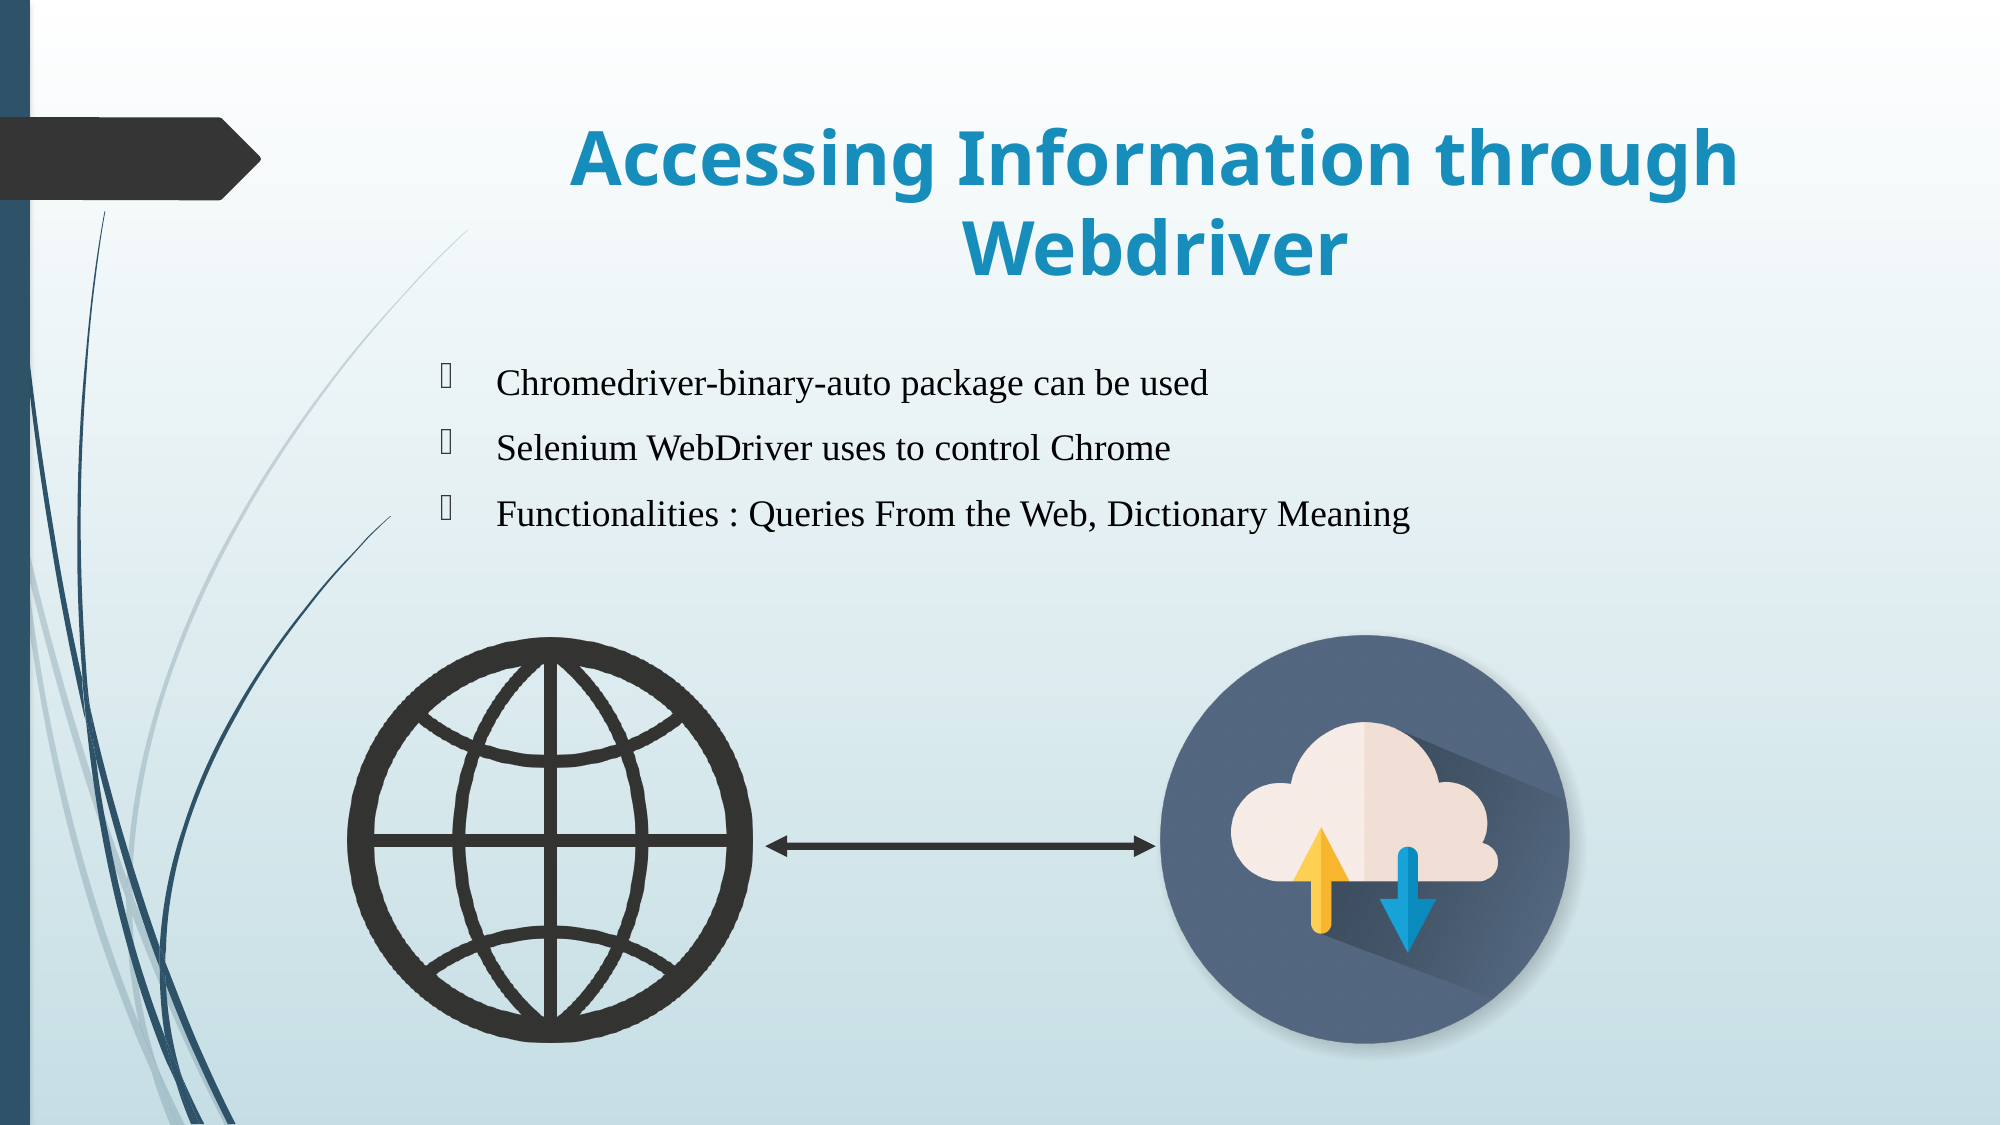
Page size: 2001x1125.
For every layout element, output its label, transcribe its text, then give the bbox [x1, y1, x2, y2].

picture [1155, 630, 1588, 1063]
title Accessing Information through Webdriver [425, 102, 1888, 313]
picture [346, 636, 766, 1056]
list Chromedriver-binary-auto package can be used Selenium WebDriver uses to control Chrome Functionalities : Queries From the Web, Dictionary Meaning [424, 350, 1887, 602]
